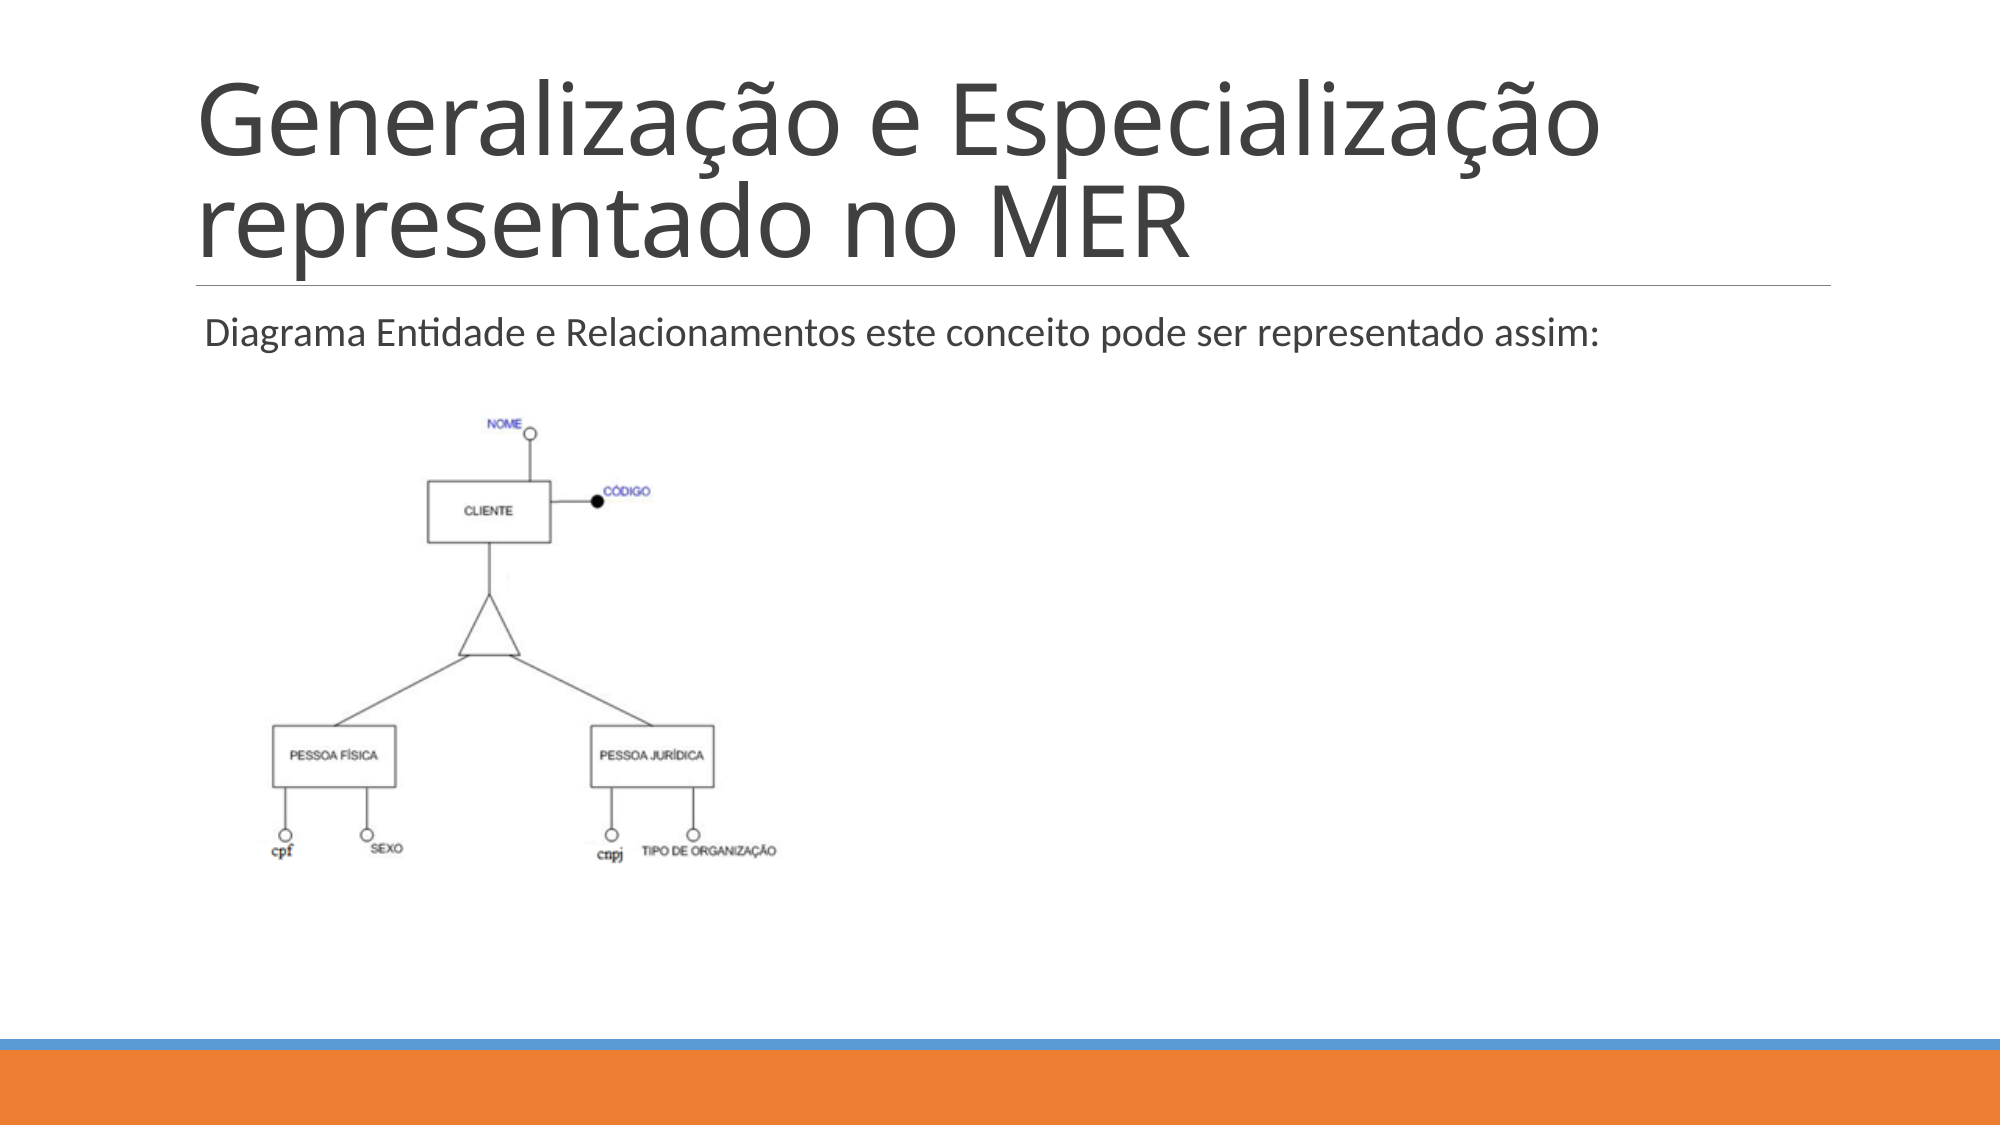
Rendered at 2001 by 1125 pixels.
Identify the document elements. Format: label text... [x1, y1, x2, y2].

list Diagrama Entidade e Relacionamentos este conceito pode ser representado assim: [180, 302, 1830, 963]
title Generalização e Especialização representado no MER [180, 47, 1830, 285]
picture [179, 394, 804, 904]
